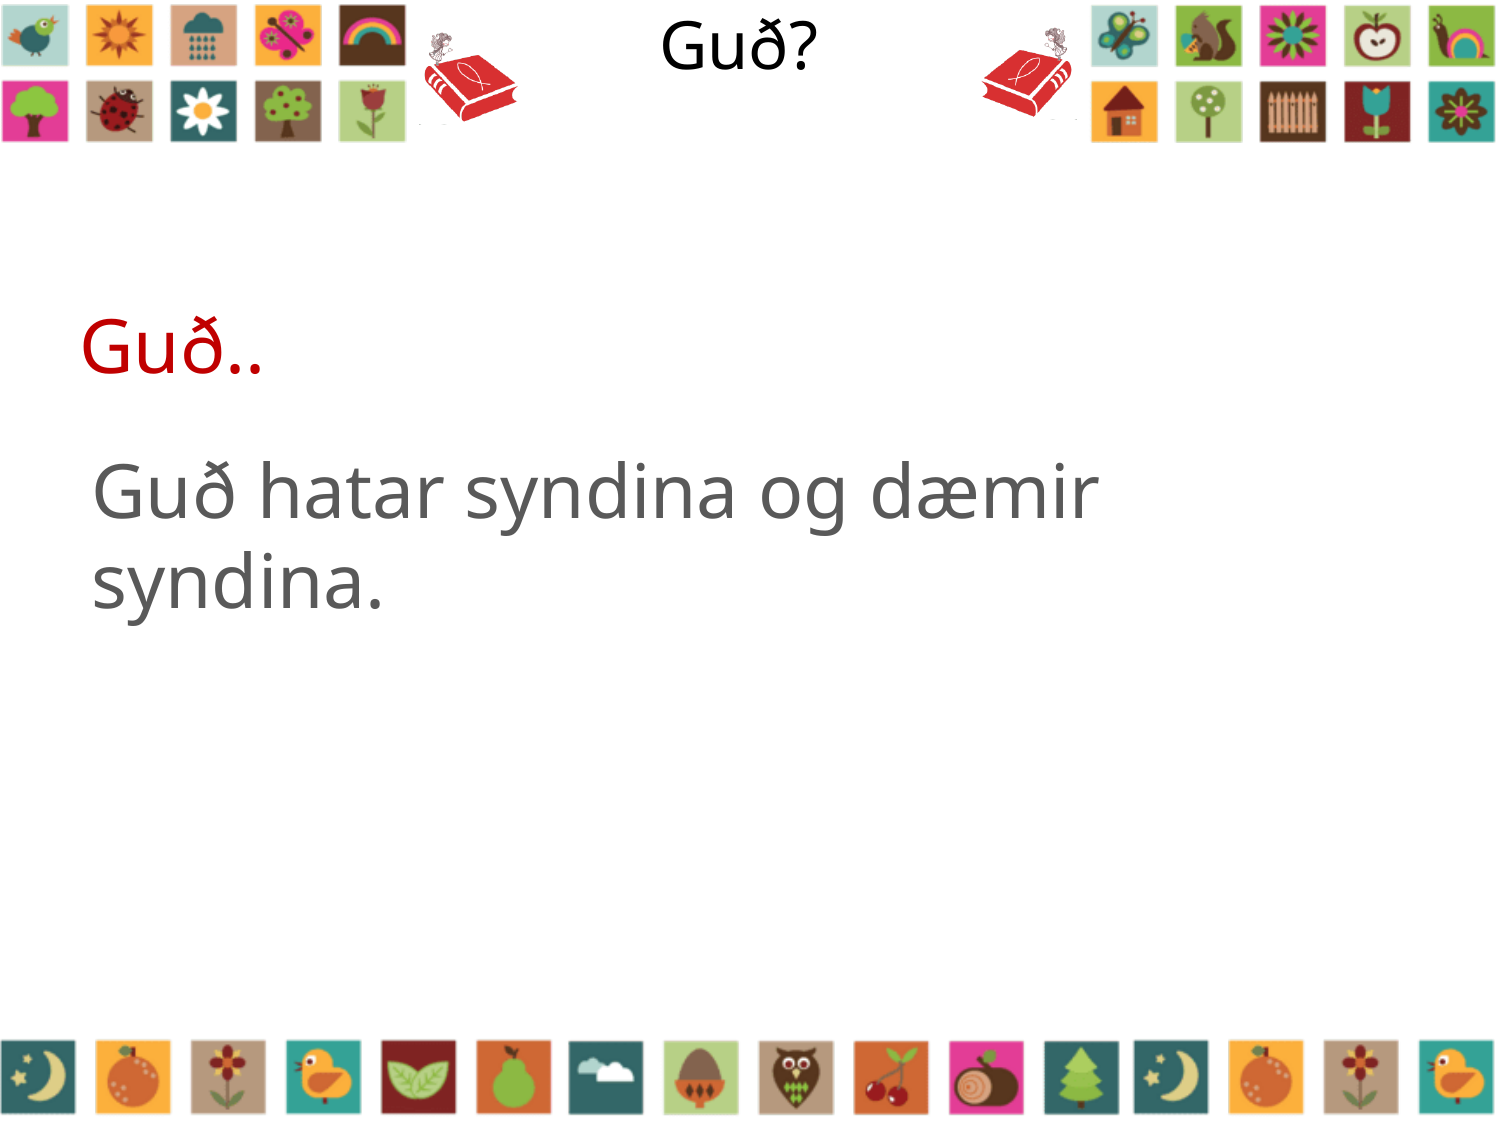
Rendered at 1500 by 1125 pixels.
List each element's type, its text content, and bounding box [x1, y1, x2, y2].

text_box Guð? [414, 0, 1080, 91]
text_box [0, 1028, 1500, 1118]
picture [0, 3, 550, 150]
text_box Guð.. [64, 290, 1412, 396]
text_box Guð hatar syndina og dæmir syndina. [76, 436, 1424, 632]
picture [950, 3, 1500, 150]
